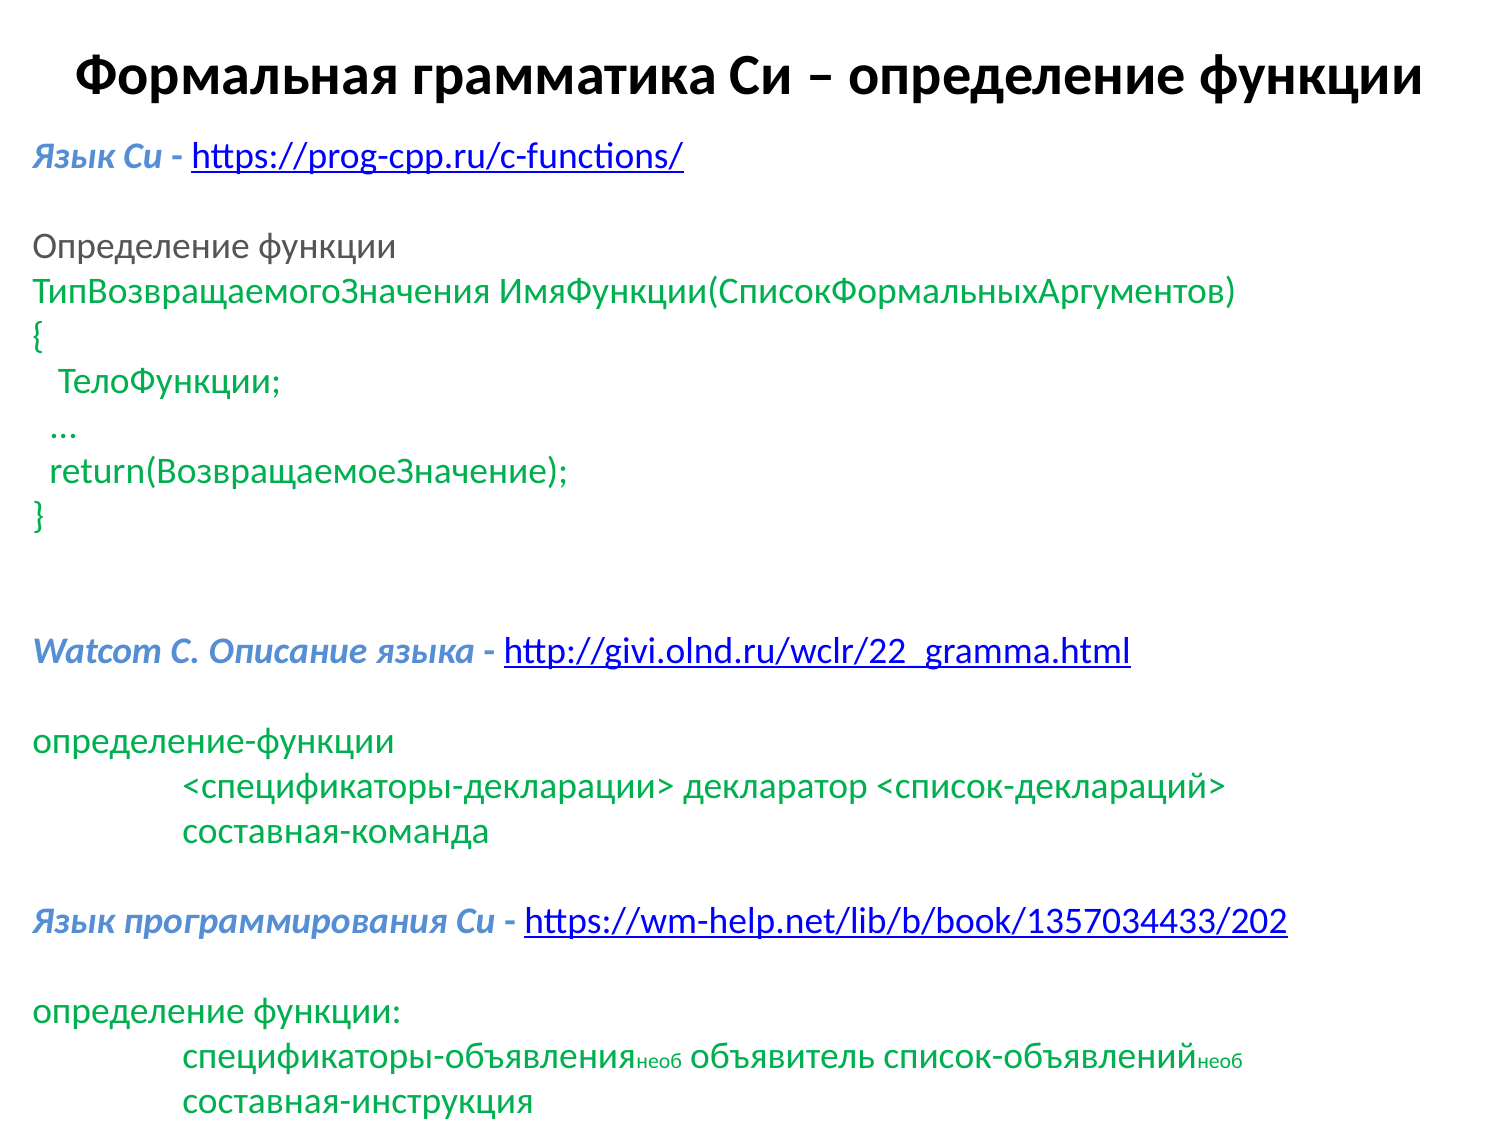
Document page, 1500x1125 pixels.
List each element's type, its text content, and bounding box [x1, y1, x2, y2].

title Формальная грамматика Си – определение функции [0, 19, 1500, 124]
text_box Язык Си - https://prog-cpp.ru/c-functions/ Определение функции ТипВозвращаемогоЗначения ИмяФункции(СписокФормальныхАргументов) { ТелоФункции; ... return(ВозвращаемоеЗначение); } Watcom C. Описание языка - http://givi.olnd.ru/wclr/22_gramma.html определение-функции <спецификаторы-декларации> декларатор <список-деклараций> составная-команда Язык программирования Си - https://wm-help.net/lib/b/book/1357034433/202 определение функции: спецификаторы-объявлениянеоб объявитель список-объявленийнеоб составная-инструкция [17, 123, 1483, 1125]
